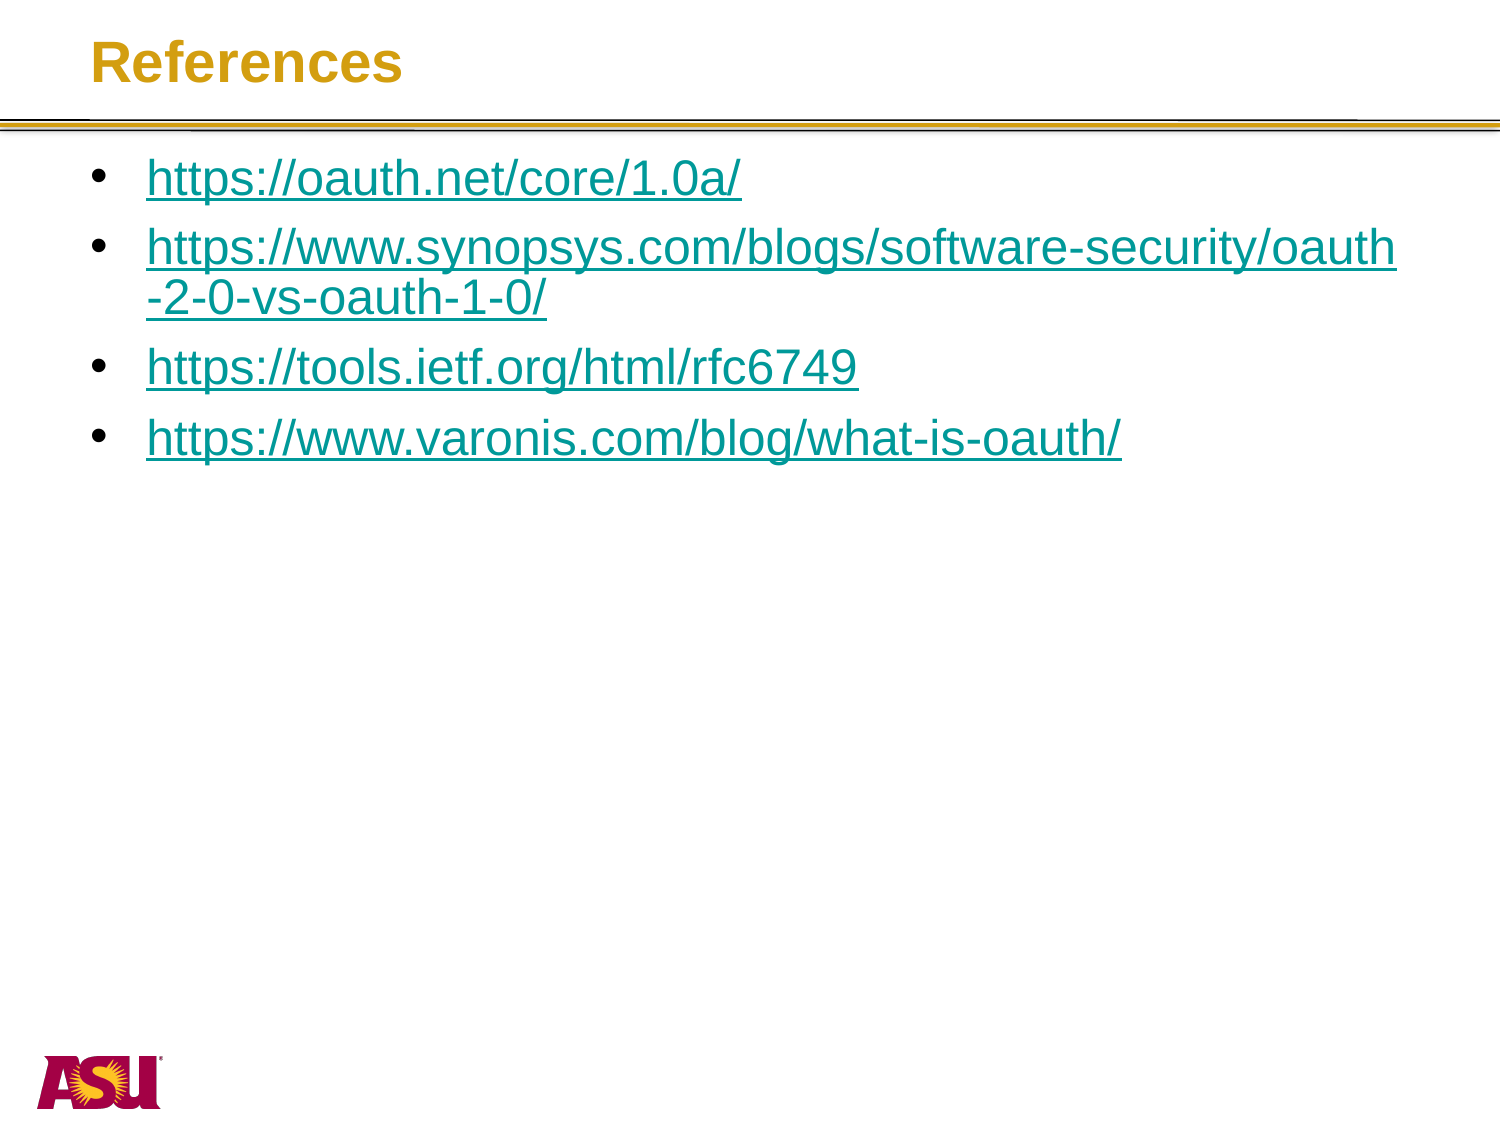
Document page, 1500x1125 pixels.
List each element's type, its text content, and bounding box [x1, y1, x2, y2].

title References [74, 0, 1426, 118]
picture [37, 1056, 163, 1109]
list https://oauth.net/core/1.0a/ https://www.synopsys.com/blogs/software-security/oauth-2-0-vs-oauth-1-0/ https://tools.ietf.org/html/rfc6749 https://www.varonis.com/blog/what-is-oauth/ [74, 137, 1426, 1063]
